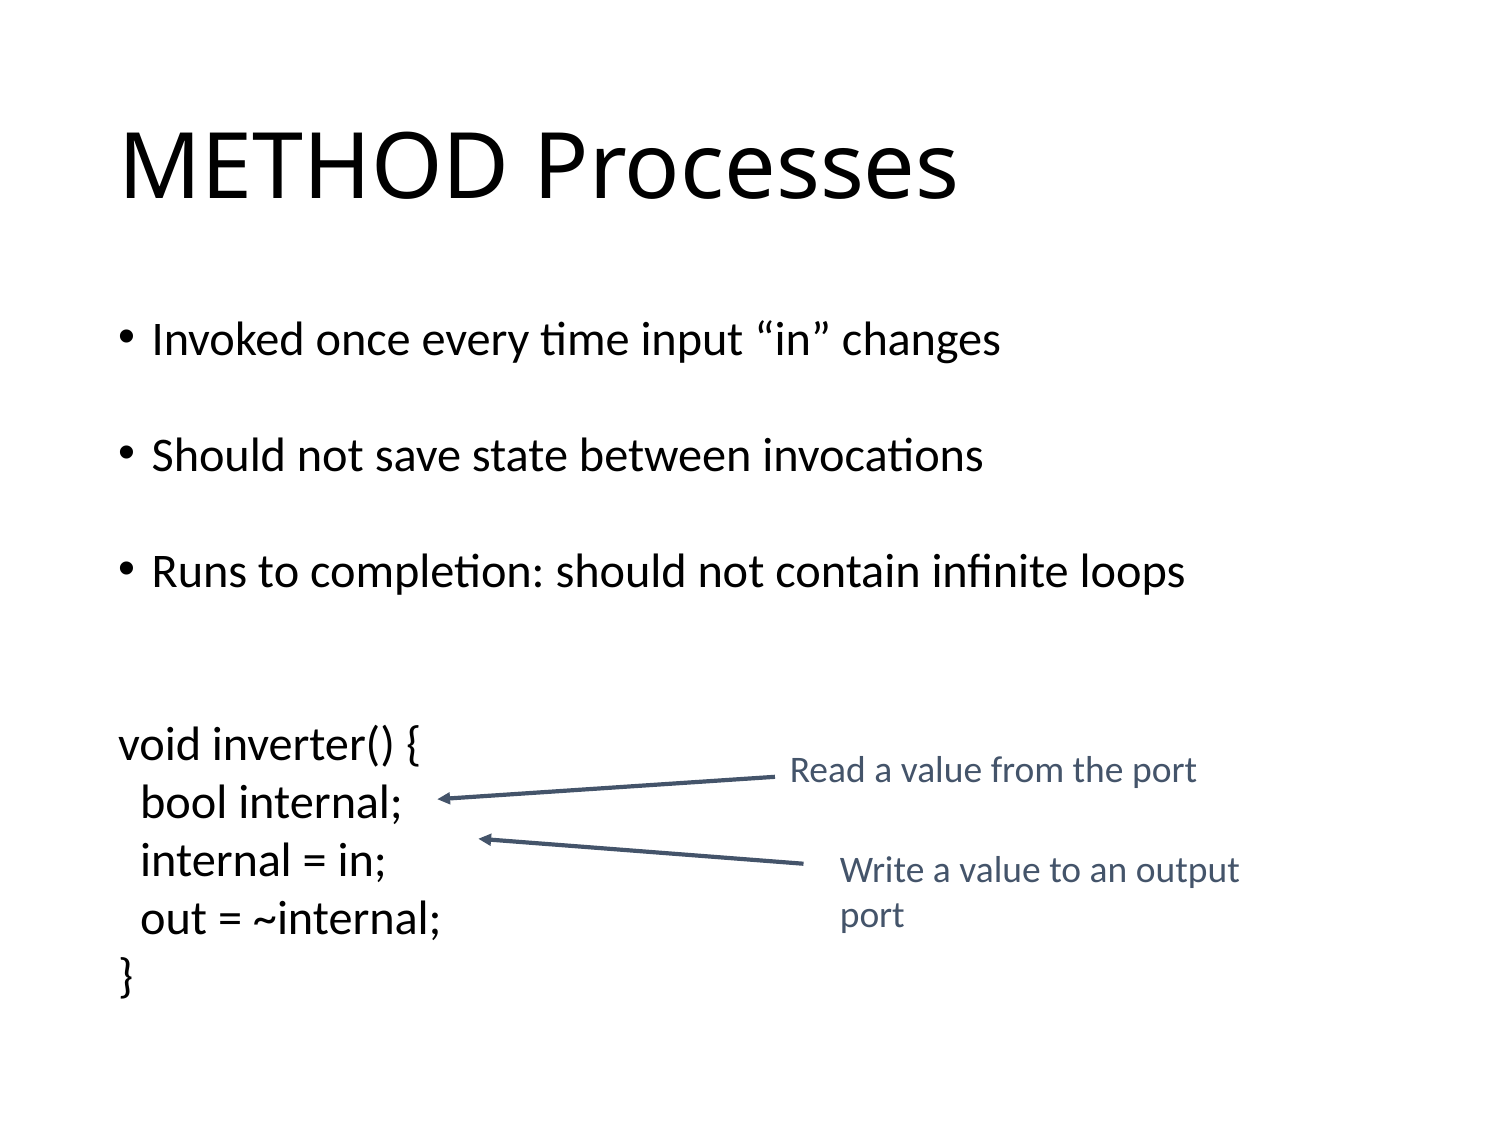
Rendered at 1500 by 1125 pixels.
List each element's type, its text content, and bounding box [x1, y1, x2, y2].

list Invoked once every time input “in” changes Should not save state between invocations Runs to completion: should not contain infinite loops void inverter() { bool internal; internal = in; out = ~internal; } [103, 299, 1397, 1014]
text_box [478, 833, 804, 864]
text_box [437, 776, 775, 805]
title METHOD Processes [103, 59, 1397, 278]
text_box Write a value to an output port [824, 837, 1288, 943]
text_box Read a value from the port [774, 737, 1350, 798]
